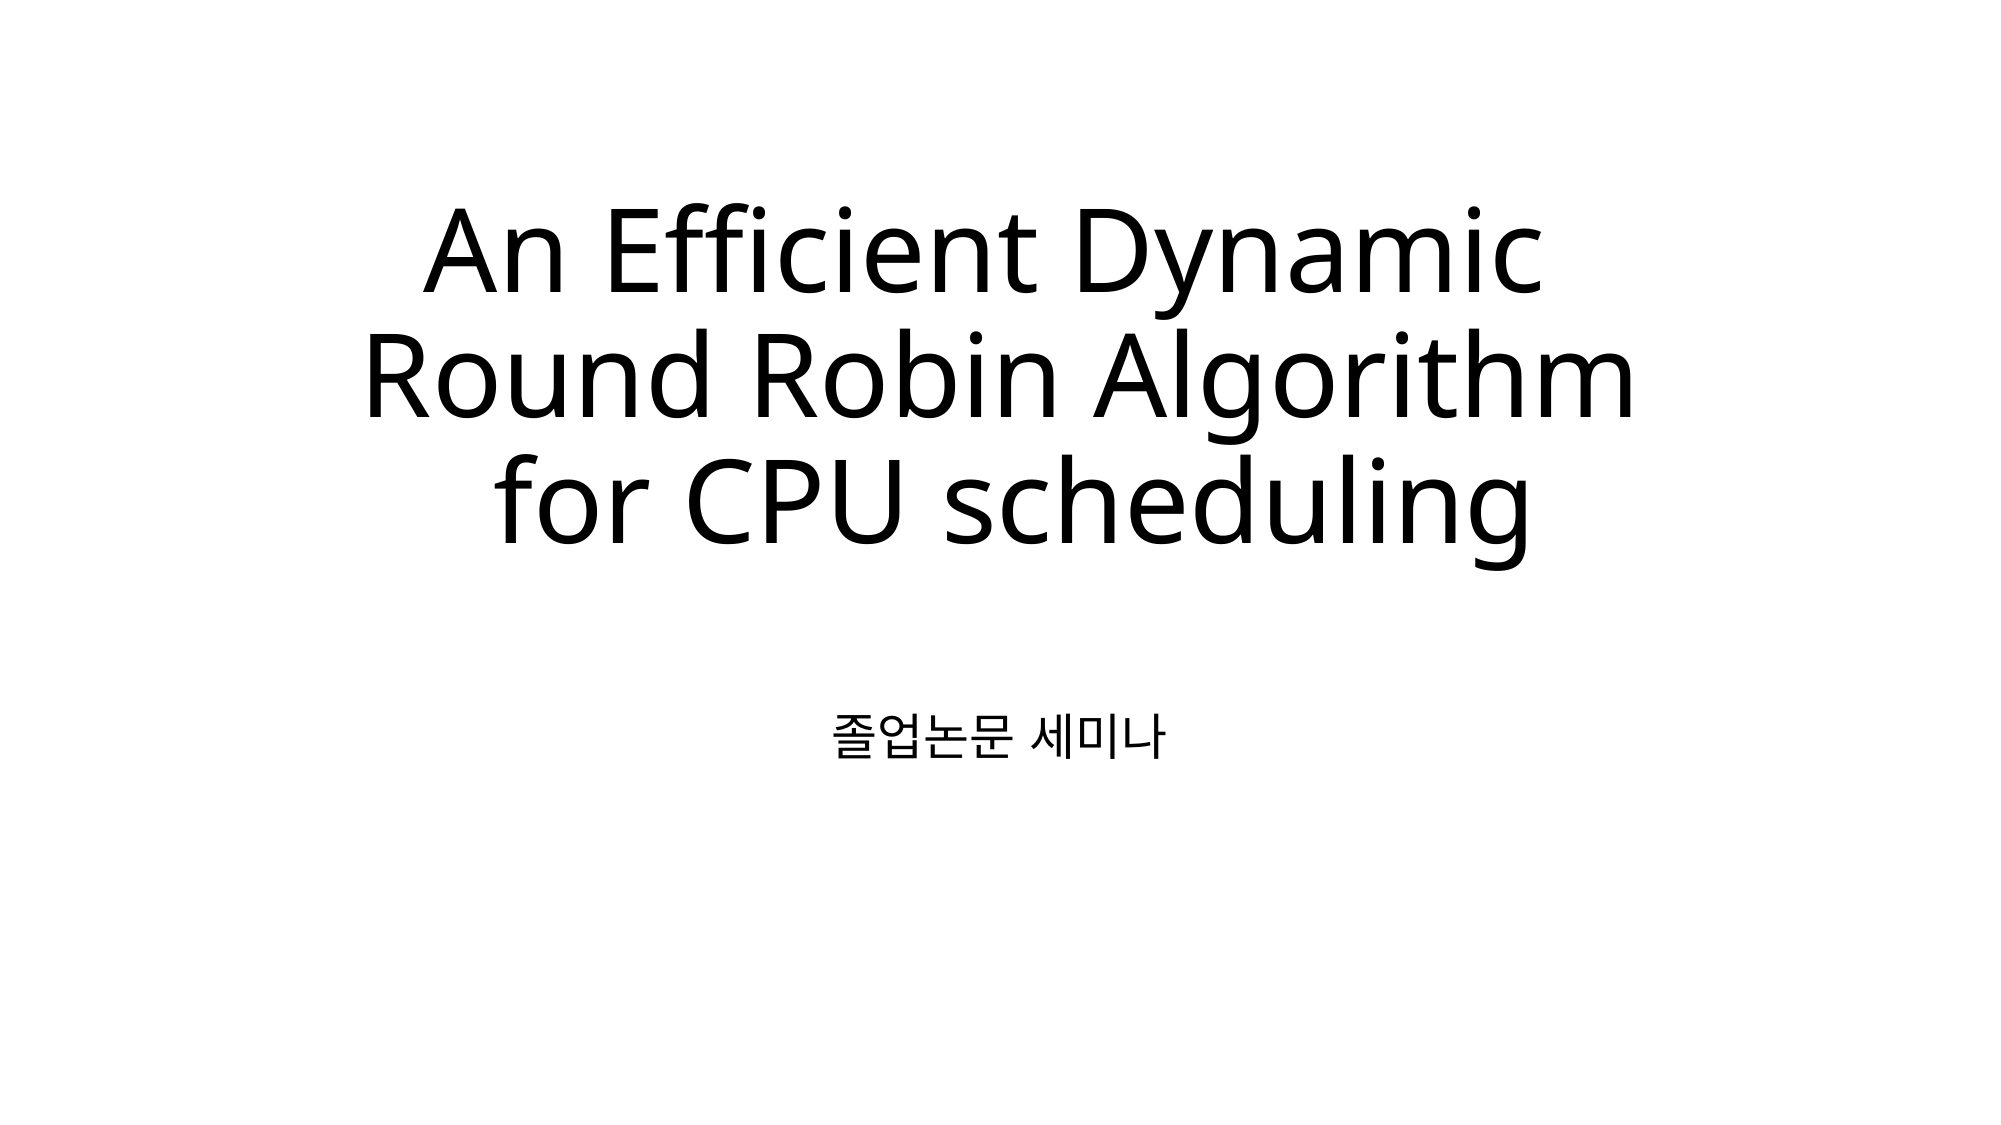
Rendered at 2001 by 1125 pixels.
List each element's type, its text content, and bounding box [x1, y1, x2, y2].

subtitle 졸업논문 세미나 [249, 704, 1750, 977]
title An Efficient Dynamic Round Robin Algorithm for CPU scheduling [249, 184, 1750, 576]
